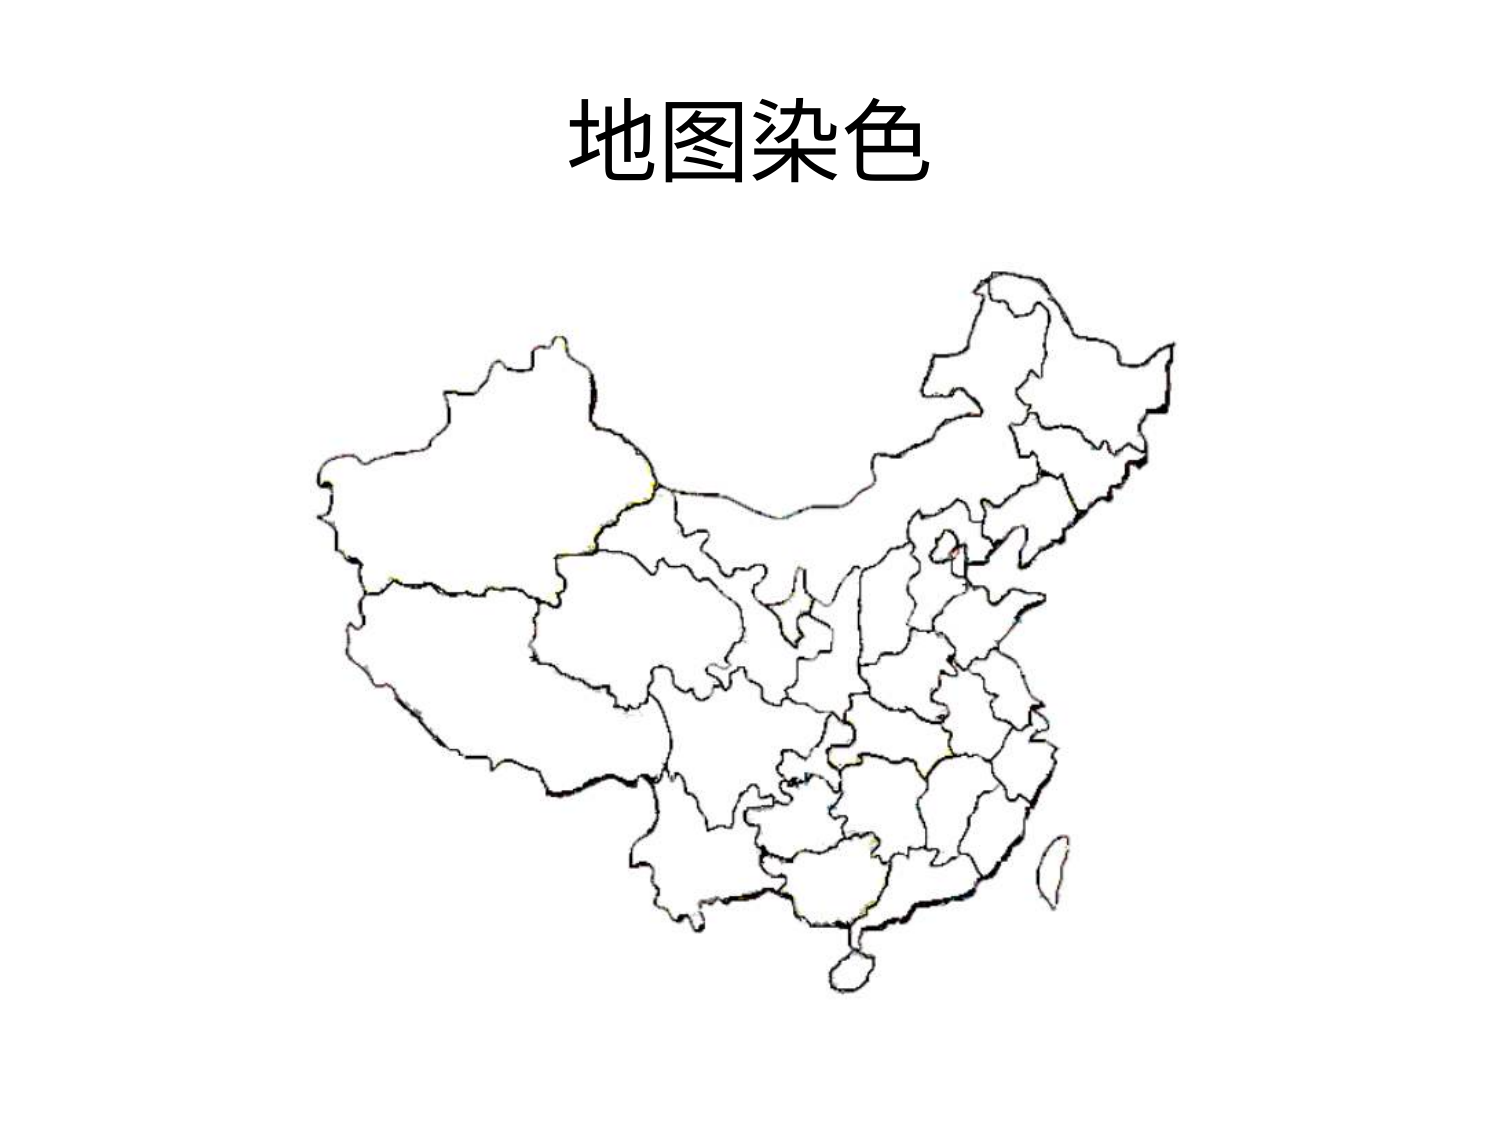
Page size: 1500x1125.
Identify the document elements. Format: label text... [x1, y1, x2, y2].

title 地图染色 [74, 44, 1426, 233]
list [298, 262, 1202, 1006]
